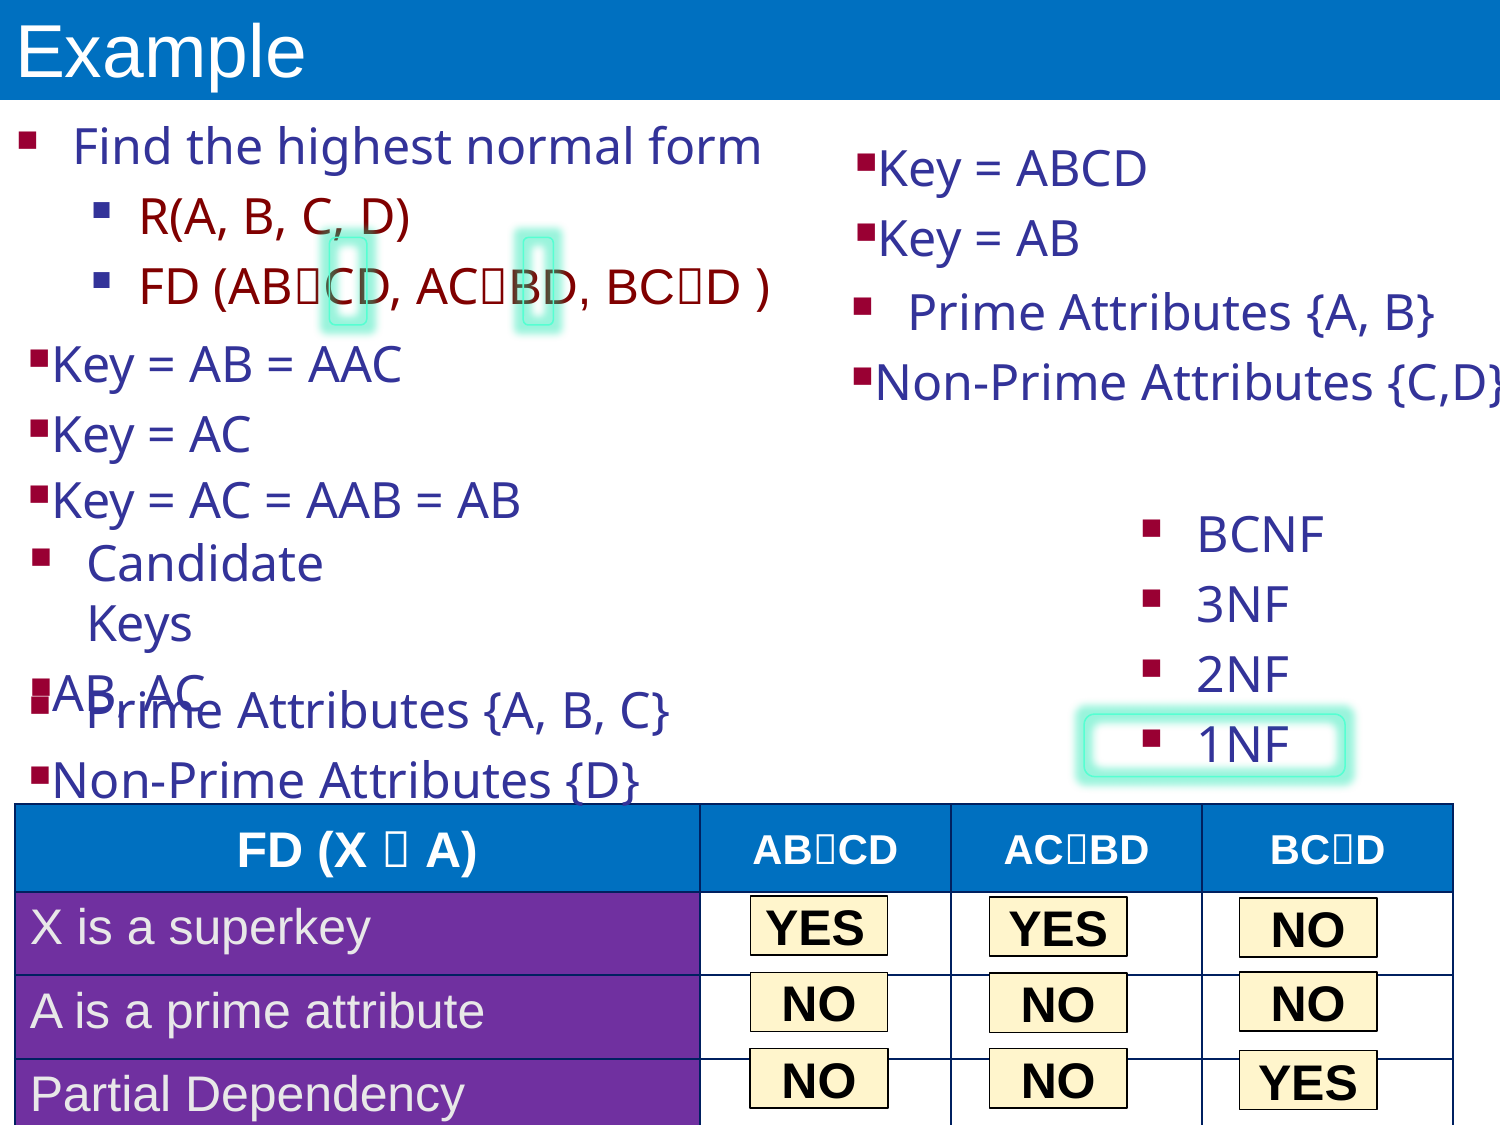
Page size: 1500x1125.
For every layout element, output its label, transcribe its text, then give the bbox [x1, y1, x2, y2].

text_box BCNF 3NF 2NF 1NF [1125, 495, 1326, 703]
text_box NO [750, 972, 888, 1032]
table_cell Partial Dependency [16, 1060, 699, 1125]
table_cell A is a prime attribute [16, 976, 699, 1058]
text_box NO [1239, 897, 1377, 957]
text_box Key = AB = AAC Key = AC [13, 324, 591, 461]
list Find the highest normal form R(A, B, C, D) FD (ABCD, ACBD, BCD ) [1, 106, 825, 313]
title Example [0, 0, 1500, 100]
text_box NO [989, 973, 1127, 1033]
table_cell [1203, 976, 1452, 1058]
table_cell [701, 893, 950, 974]
table_cell X is a superkey [16, 893, 699, 974]
text_box Key = AC = AAB = AB [13, 461, 591, 545]
table_cell [320, 324, 377, 335]
text_box YES [989, 896, 1127, 957]
text_box YES [750, 896, 888, 956]
text_box YES [1239, 1050, 1377, 1110]
table_cell [952, 893, 1201, 974]
table_cell [952, 976, 1201, 1058]
text_box [1084, 714, 1346, 777]
text_box Key = ABCD Key = AB [840, 129, 1240, 266]
table_cell [701, 976, 950, 1058]
table_cell [701, 1060, 950, 1125]
table_cell Elmasri, Navathe: Fundamentals of DB Systems [1125, 709, 1326, 714]
text_box Candidate Keys AB, AC [14, 523, 414, 687]
text_box NO [1239, 971, 1377, 1031]
text_box NO [750, 1048, 888, 1108]
text_box [523, 237, 554, 324]
text_box Prime Attributes {A, B} Non-Prime Attributes {C,D} [836, 273, 1500, 436]
table_header ACBD [952, 805, 1201, 891]
table_header FD (X  A) [16, 805, 699, 891]
text_box NO [989, 1048, 1128, 1108]
table_cell [1125, 704, 1326, 708]
text_box [329, 237, 367, 325]
table_header BCD [1203, 805, 1452, 891]
table_cell [1203, 893, 1452, 974]
table_cell John [324, 324, 372, 330]
text_box Prime Attributes {A, B, C} Non-Prime Attributes {D} [13, 671, 689, 813]
table_cell [952, 1060, 1201, 1125]
table_cell [1203, 1060, 1452, 1125]
table_header ABCD [701, 805, 950, 891]
